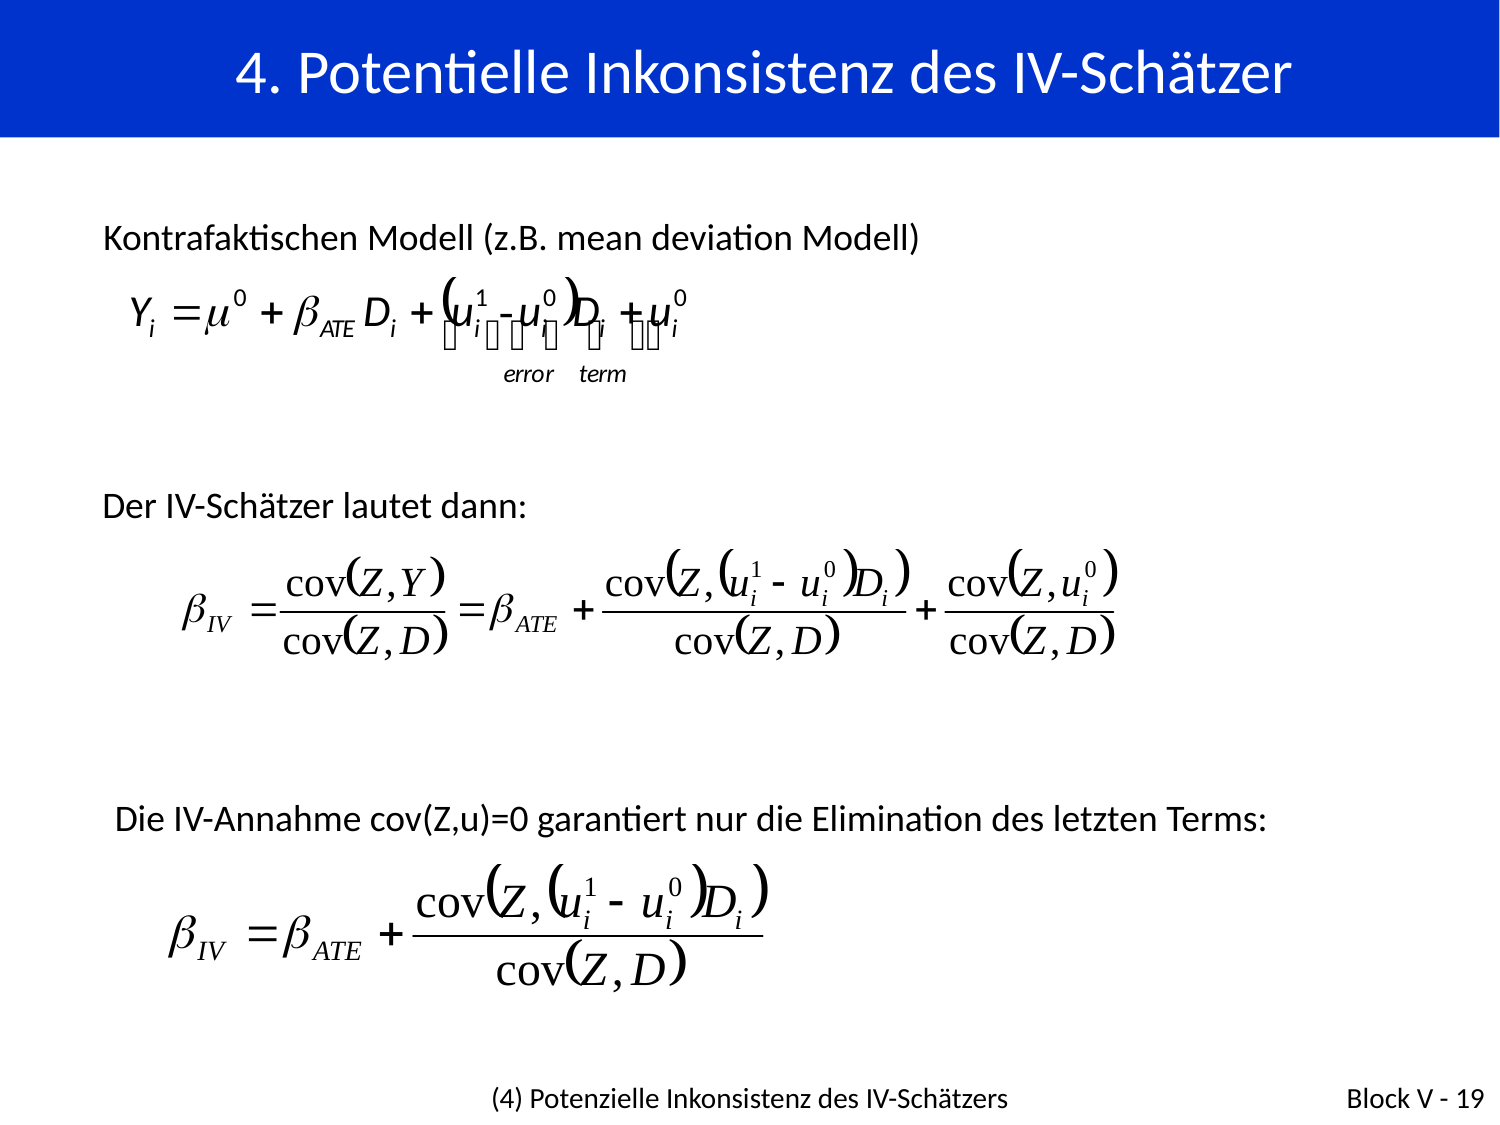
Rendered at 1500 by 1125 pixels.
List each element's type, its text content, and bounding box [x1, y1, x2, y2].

text_box 4. Potentielle Inkonsistenz des IV-Schätzer [0, 0, 1500, 138]
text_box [159, 864, 773, 1005]
text_box Kontrafaktischen Modell (z.B. mean deviation Modell) [88, 194, 1413, 266]
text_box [173, 549, 1124, 671]
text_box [125, 277, 700, 401]
footer (4) Potenzielle Inkonsistenz des IV-Schätzers [362, 1071, 1138, 1125]
slide_number Block V - 19 [1149, 1071, 1500, 1125]
text_box Der IV-Schätzer lautet dann: [87, 462, 1412, 534]
text_box Die IV-Annahme cov(Z,u)=0 garantiert nur die Elimination des letzten Terms: [99, 774, 1424, 846]
